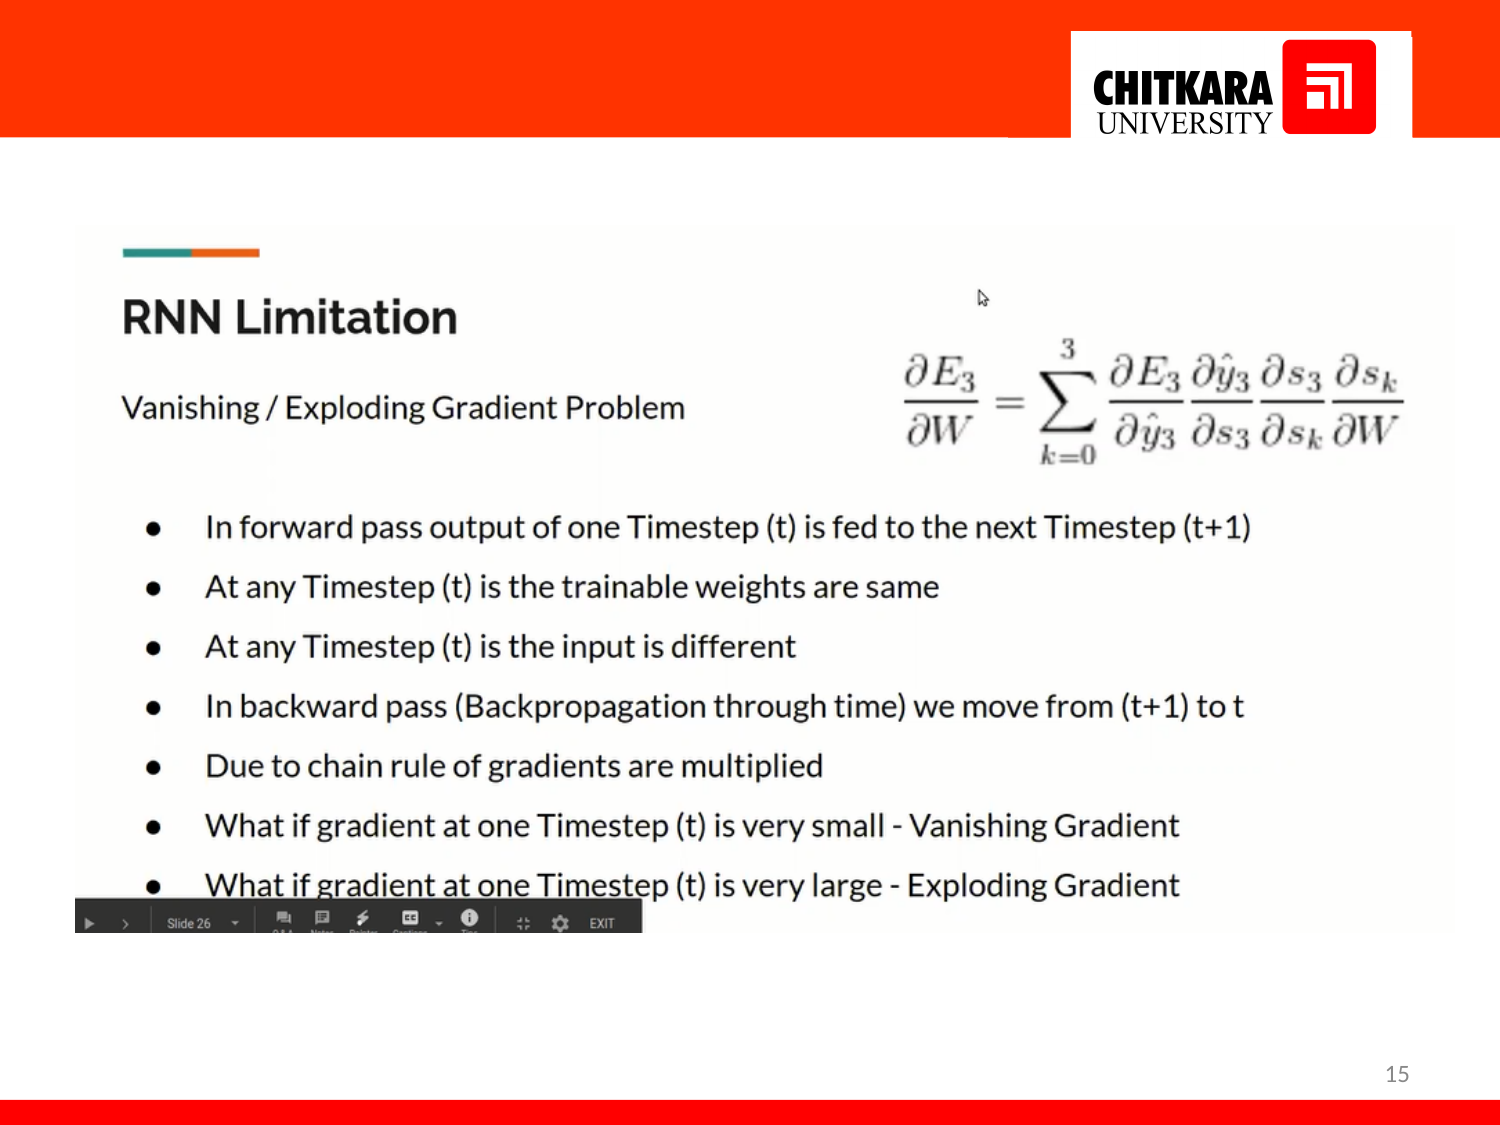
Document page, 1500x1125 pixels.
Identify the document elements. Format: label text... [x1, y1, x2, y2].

picture [1074, 37, 1391, 138]
picture [74, 224, 1456, 933]
slide_number 15 [1074, 1042, 1425, 1103]
